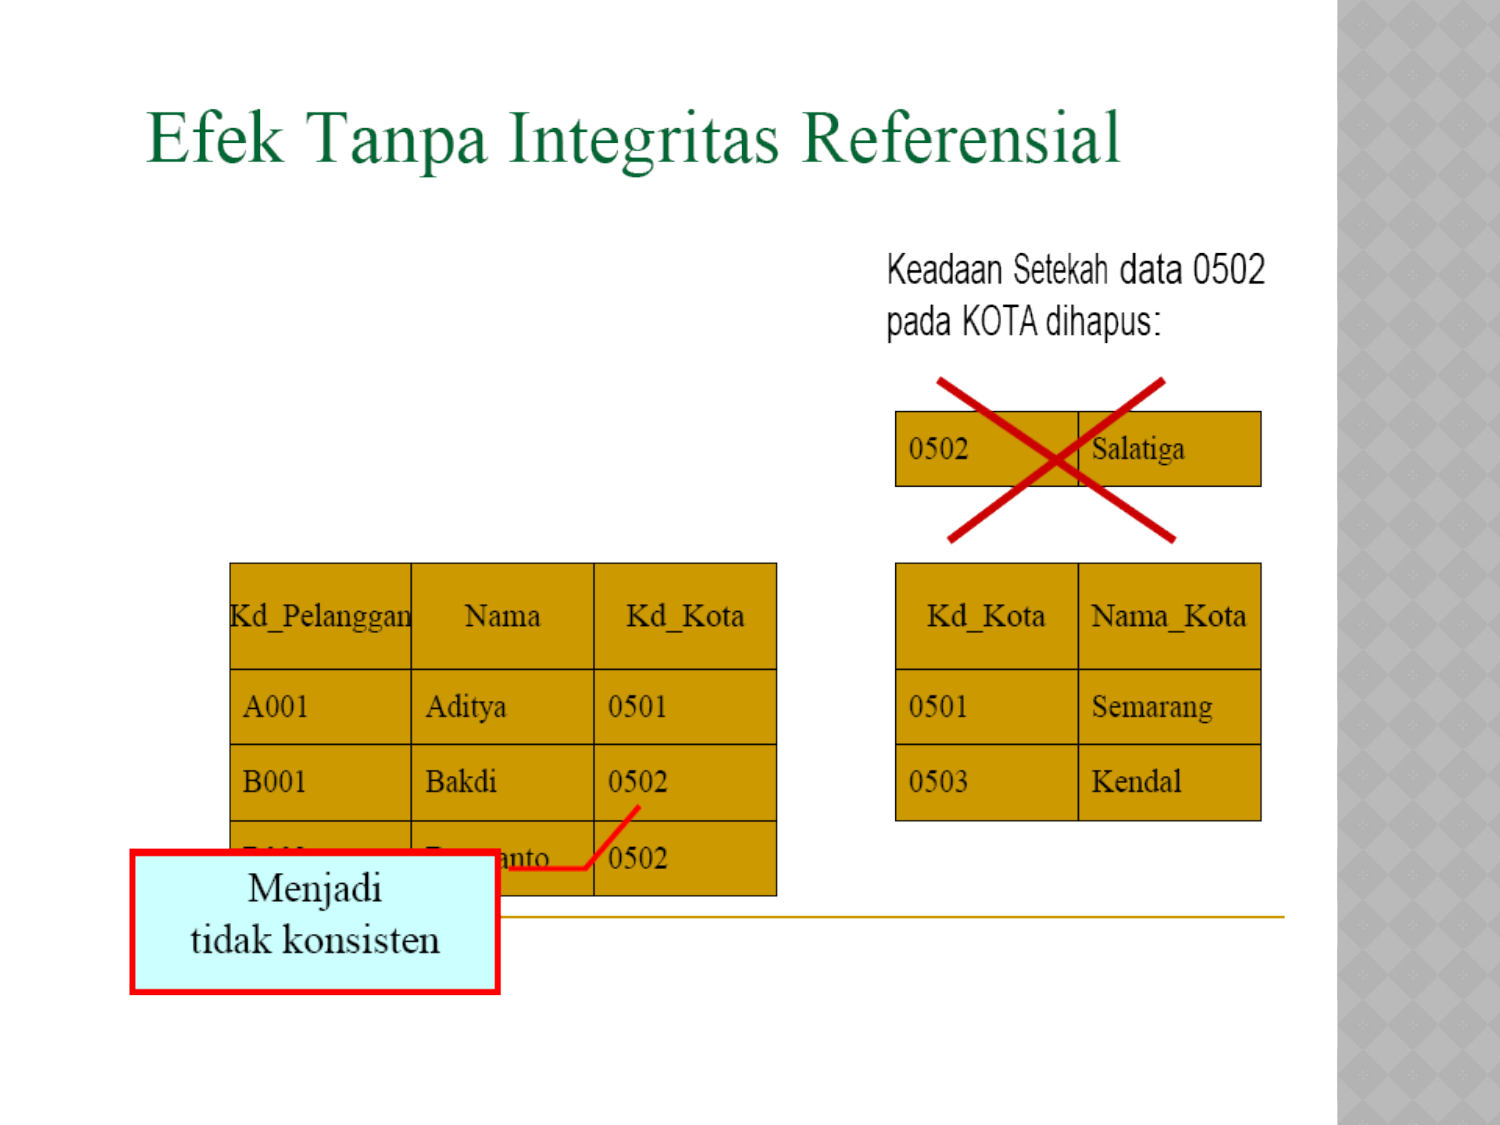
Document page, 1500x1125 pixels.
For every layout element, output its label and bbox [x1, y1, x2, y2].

picture [124, 99, 1285, 1003]
